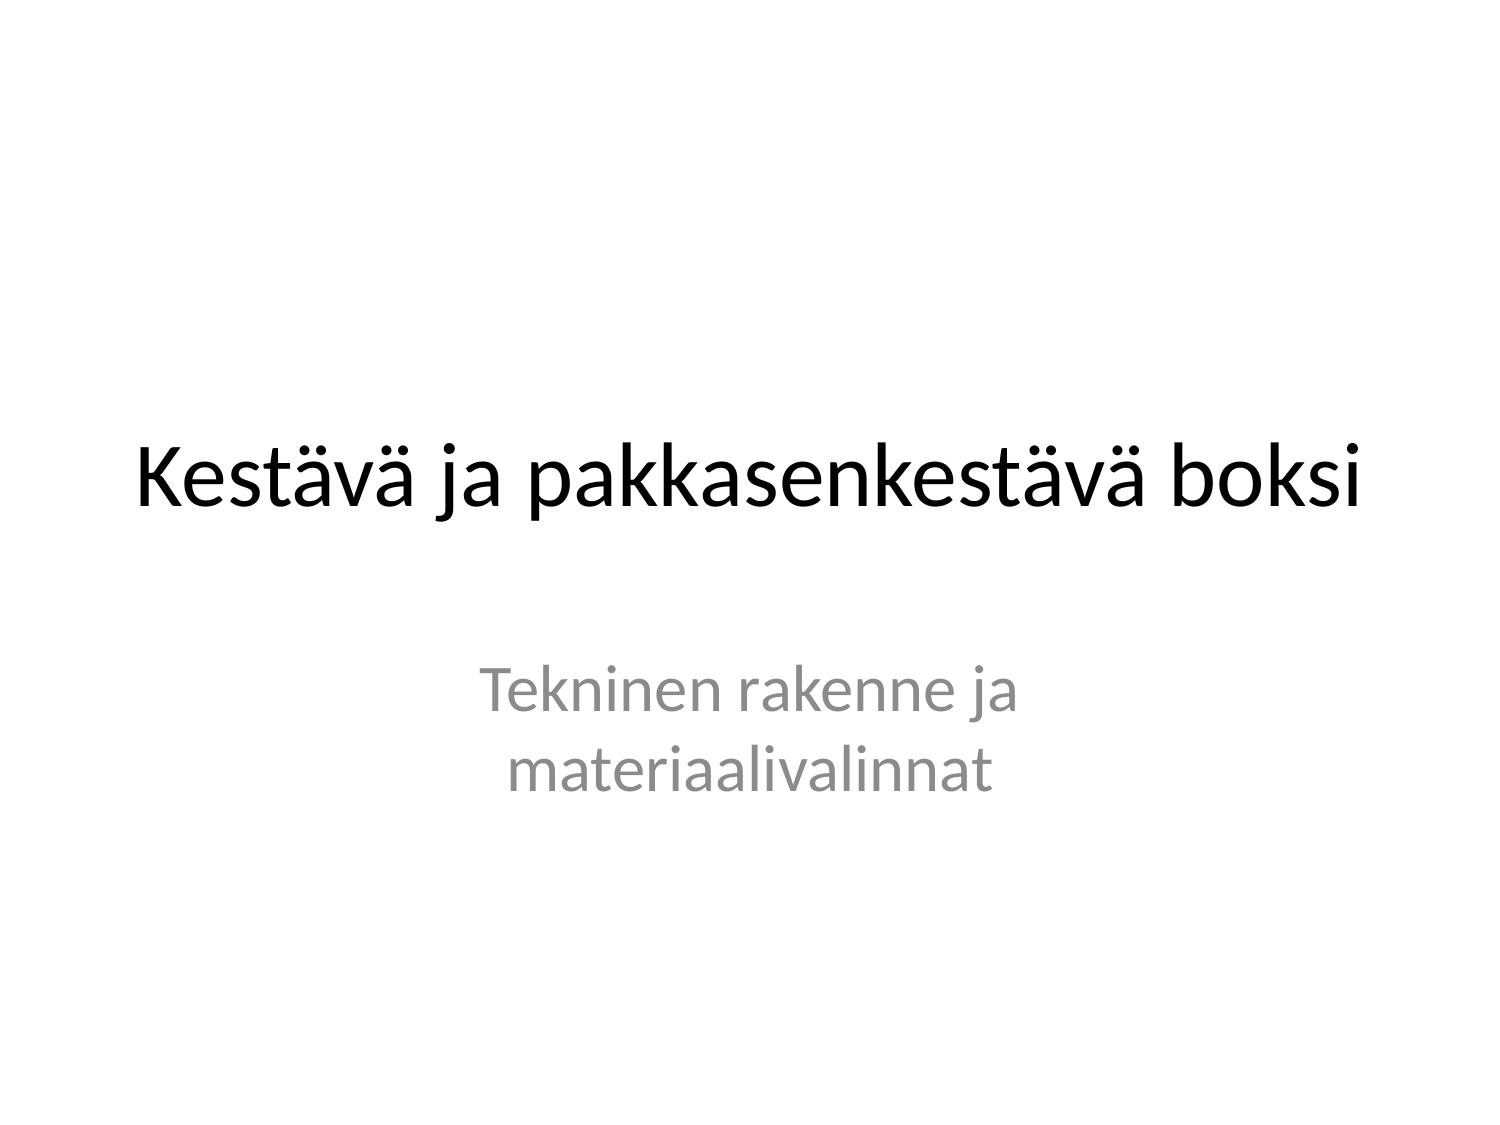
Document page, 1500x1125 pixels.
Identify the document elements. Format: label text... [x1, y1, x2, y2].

subtitle Tekninen rakenne ja materiaalivalinnat [225, 637, 1275, 925]
title Kestävä ja pakkasenkestävä boksi [112, 349, 1388, 591]
